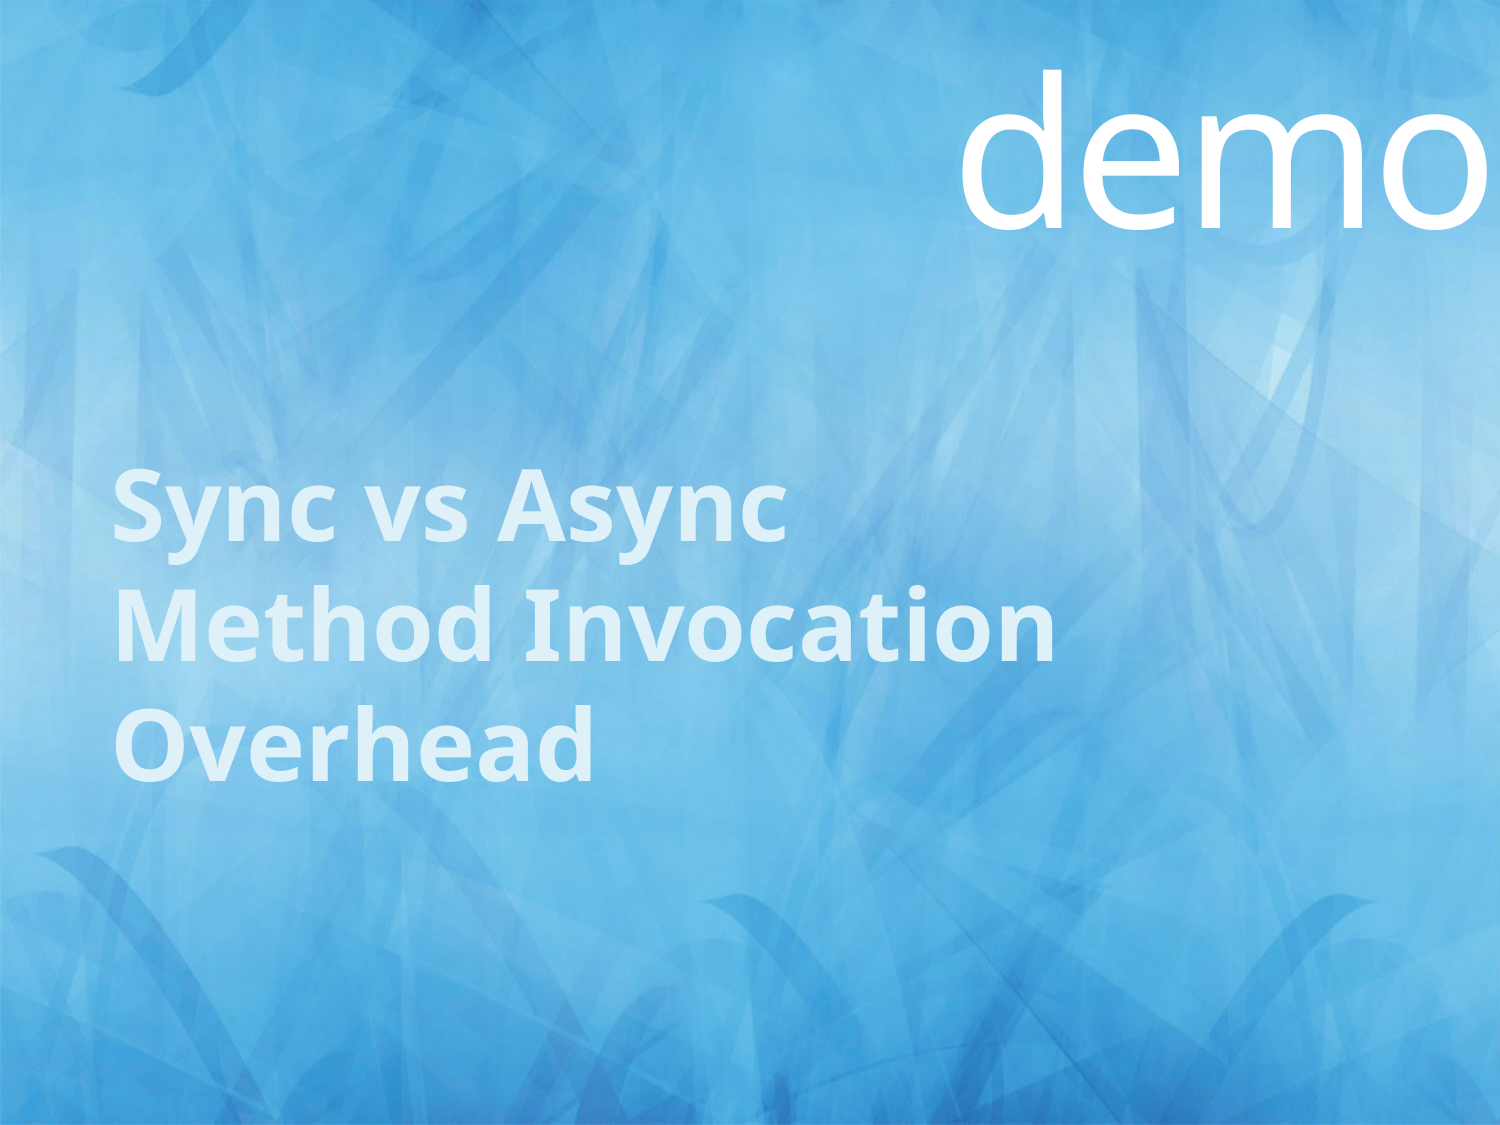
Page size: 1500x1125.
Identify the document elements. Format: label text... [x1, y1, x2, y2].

picture [0, 0, 1500, 1125]
text_box demo [936, 13, 1500, 278]
text_box Sync vs Async Method Invocation Overhead [95, 433, 1405, 809]
